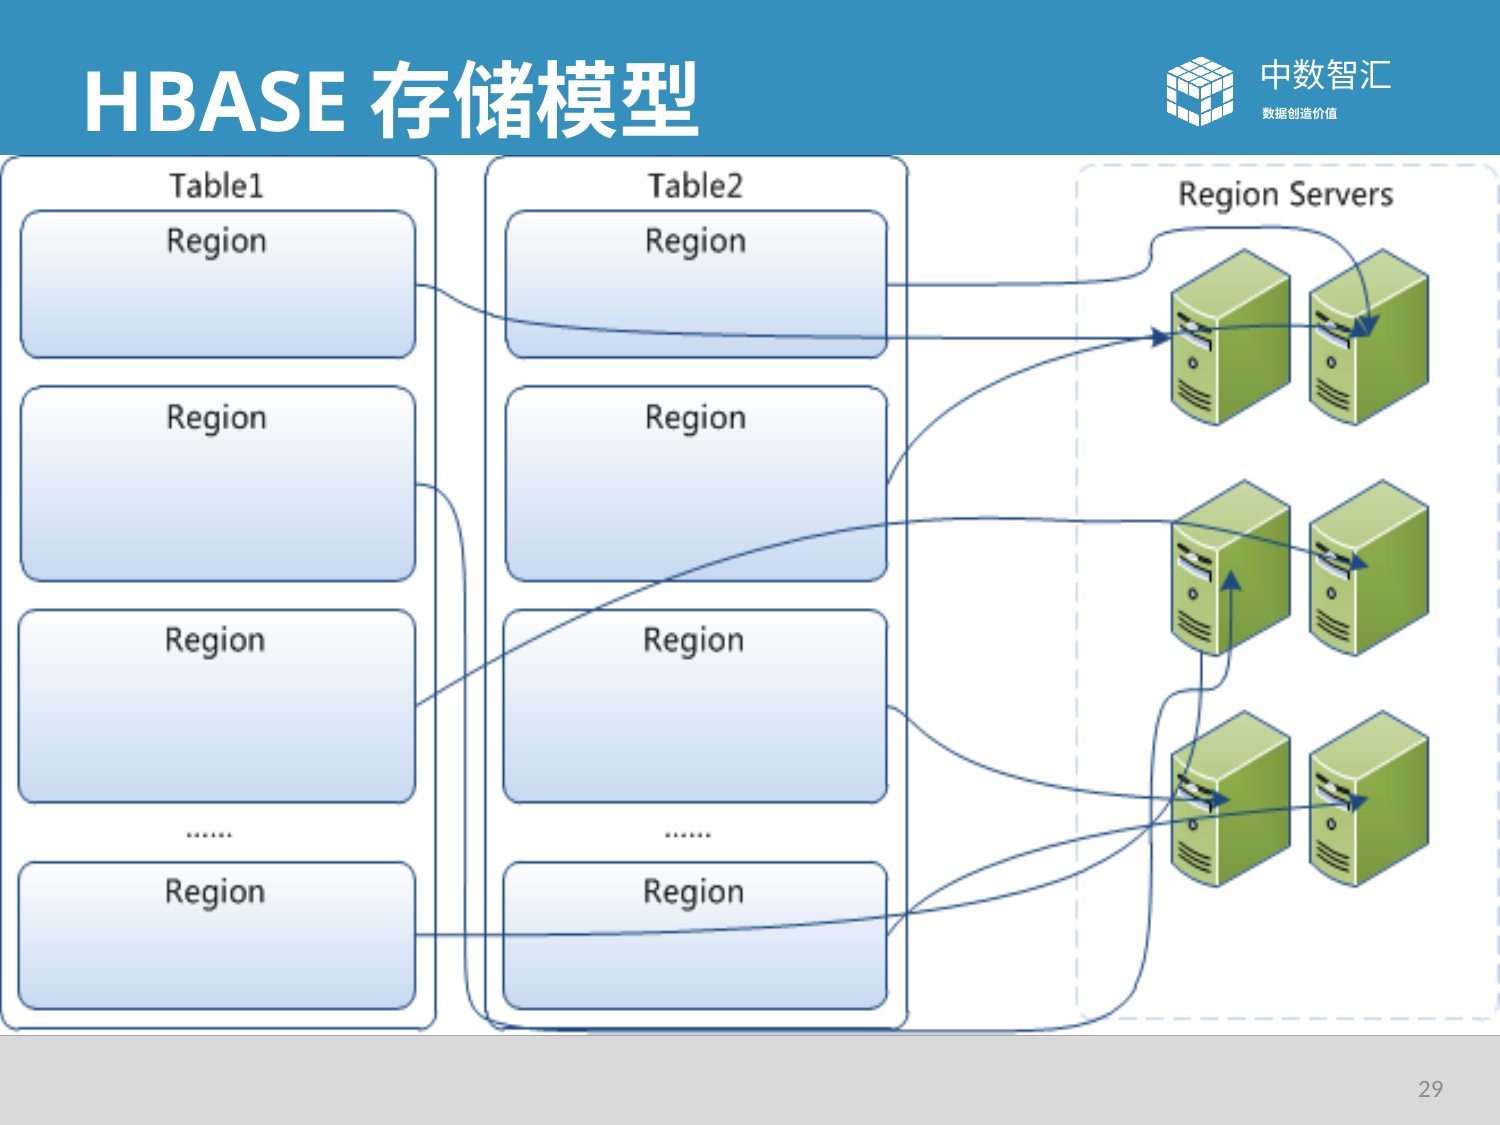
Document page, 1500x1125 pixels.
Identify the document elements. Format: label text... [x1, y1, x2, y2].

picture [1160, 52, 1238, 133]
picture [0, 155, 1500, 1036]
slide_number 29 [1397, 1057, 1459, 1118]
title HBASE存储模型 [64, 30, 778, 154]
